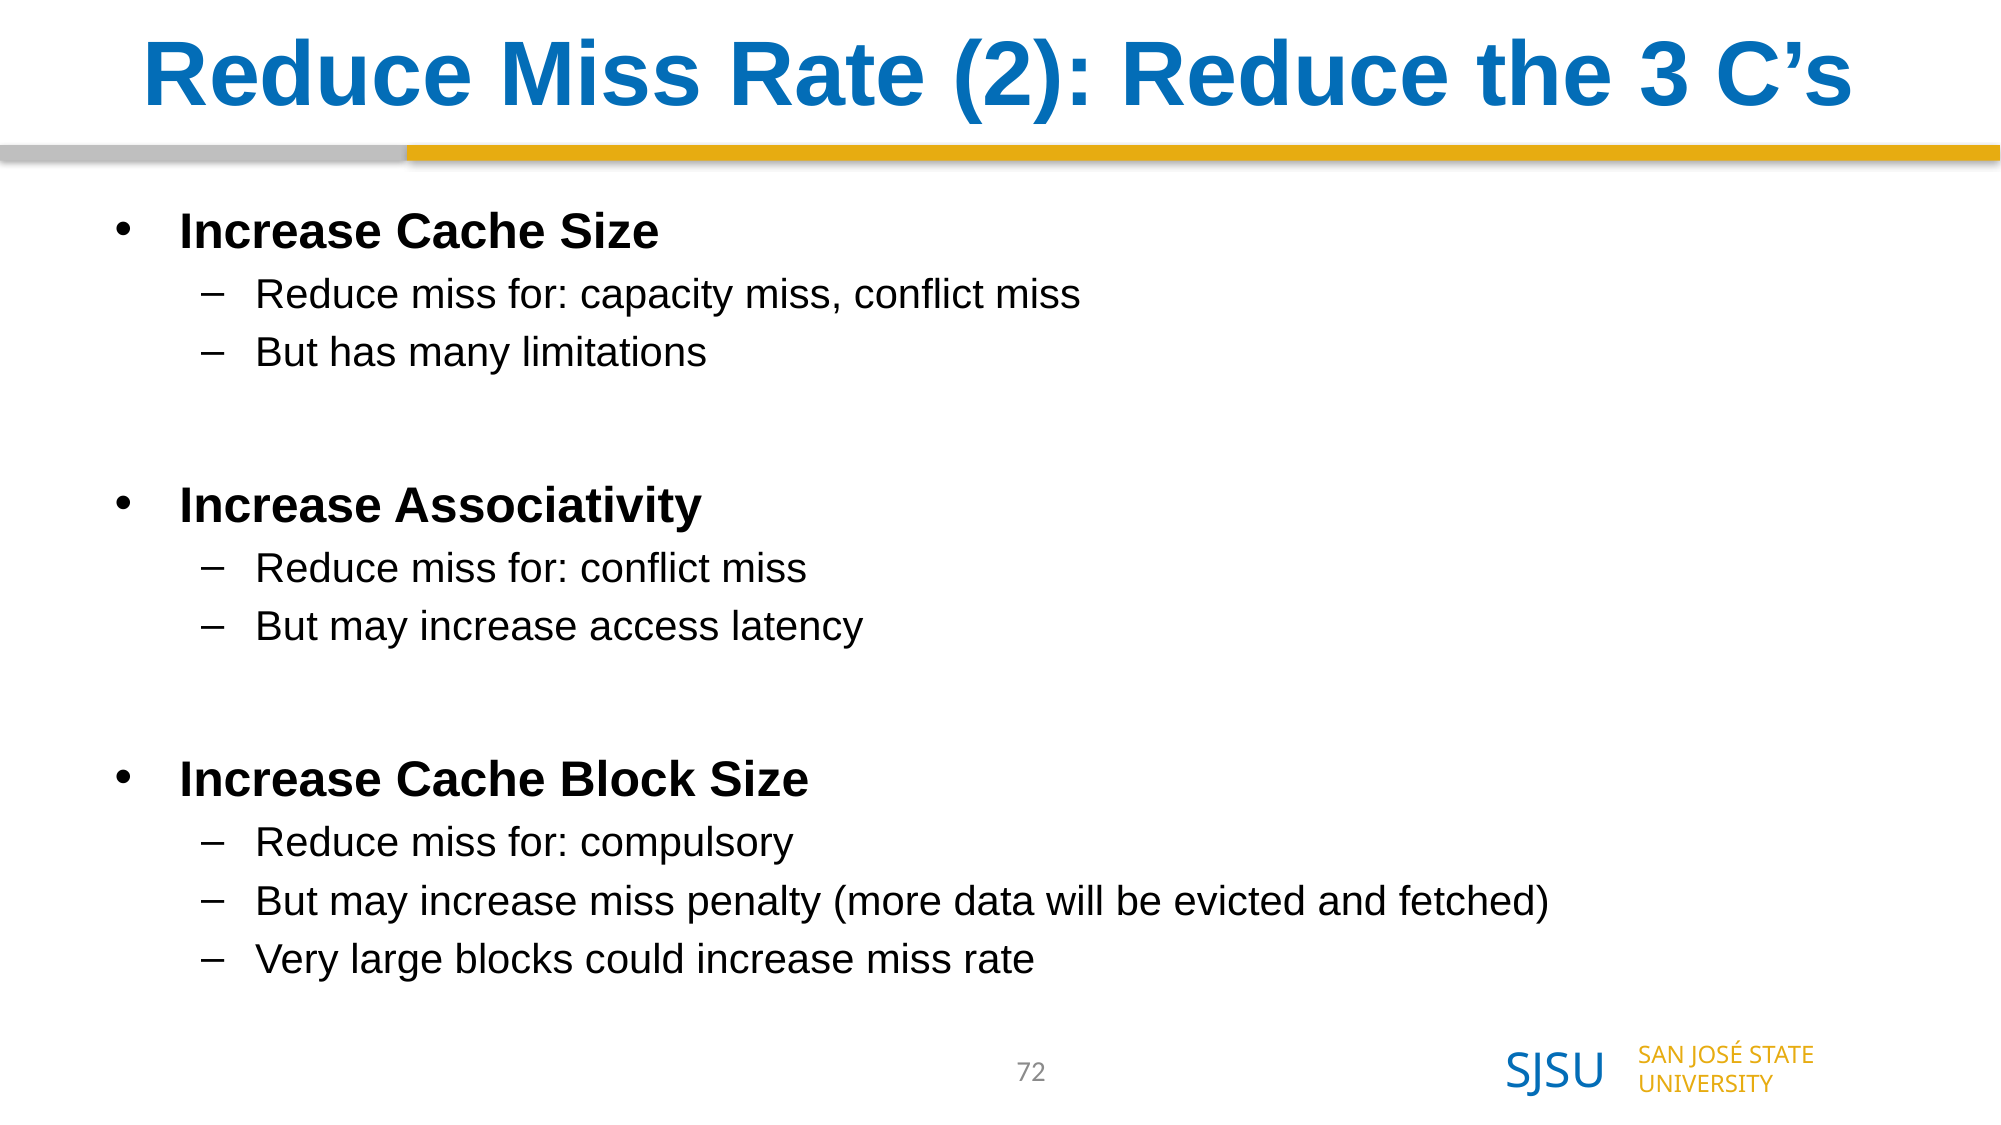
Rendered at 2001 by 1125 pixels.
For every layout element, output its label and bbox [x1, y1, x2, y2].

title [99, 11, 1900, 126]
list [99, 190, 1900, 1005]
slide_number [797, 1040, 1265, 1100]
